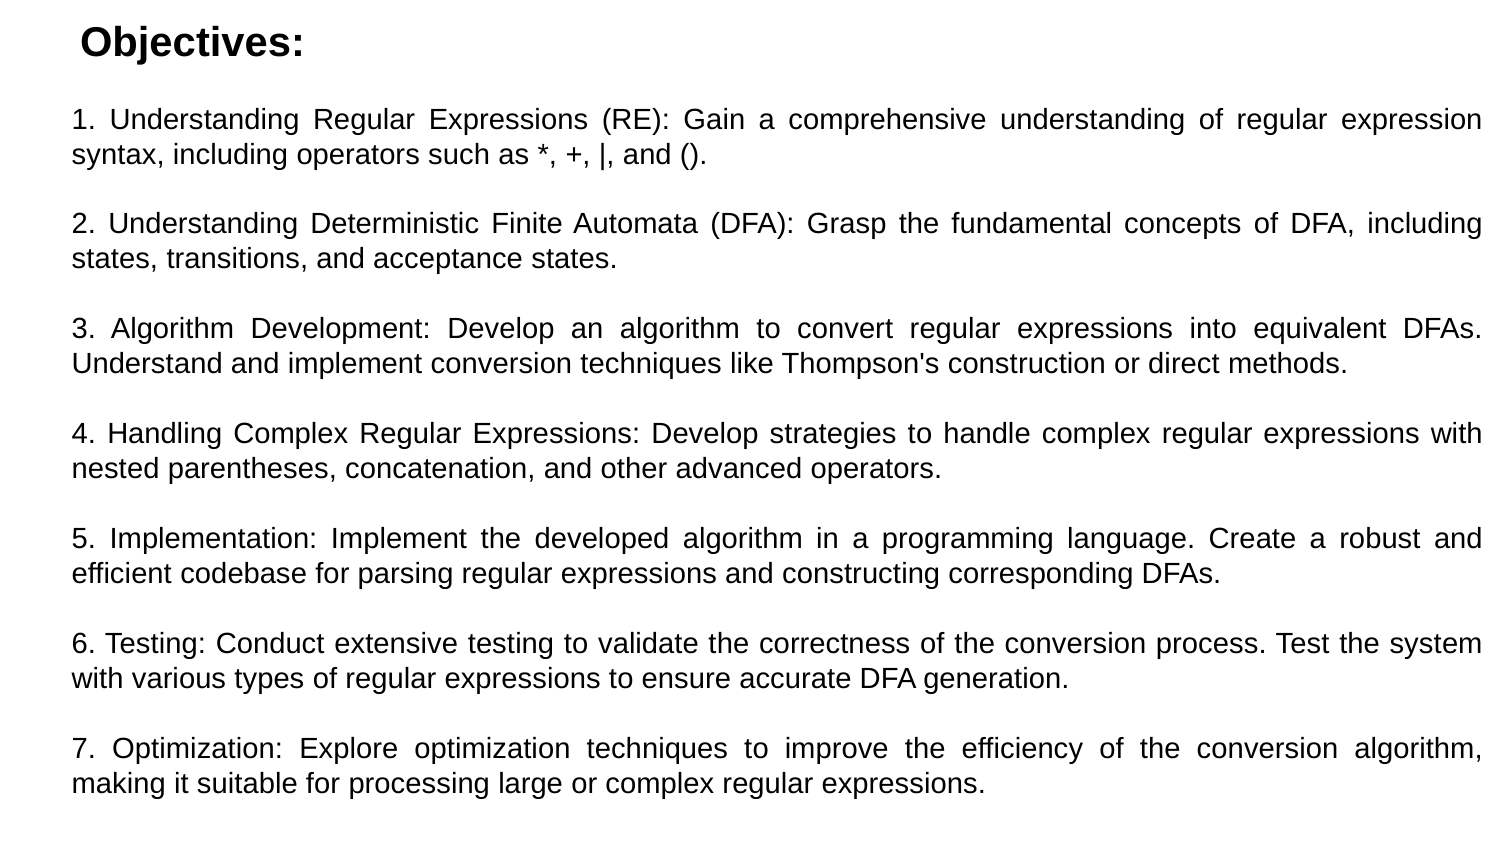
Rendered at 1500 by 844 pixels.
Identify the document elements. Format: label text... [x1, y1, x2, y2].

text_box Objectives: 1. Understanding Regular Expressions (RE): Gain a comprehensive understanding of regular expression syntax, including operators such as *, +, |, and (). 2. Understanding Deterministic Finite Automata (DFA): Grasp the fundamental concepts of DFA, including states, transitions, and acceptance states. 3. Algorithm Development: Develop an algorithm to convert regular expressions into equivalent DFAs. Understand and implement conversion techniques like Thompson's construction or direct methods. 4. Handling Complex Regular Expressions: Develop strategies to handle complex regular expressions with nested parentheses, concatenation, and other advanced operators. 5. Implementation: Implement the developed algorithm in a programming language. Create a robust and efficient codebase for parsing regular expressions and constructing corresponding DFAs. 6. Testing: Conduct extensive testing to validate the correctness of the conversion process. Test the system with various types of regular expressions to ensure accurate DFA generation. 7. Optimization: Explore optimization techniques to improve the efficiency of the conversion algorithm, making it suitable for processing large or complex regular expressions. [56, 0, 1500, 844]
